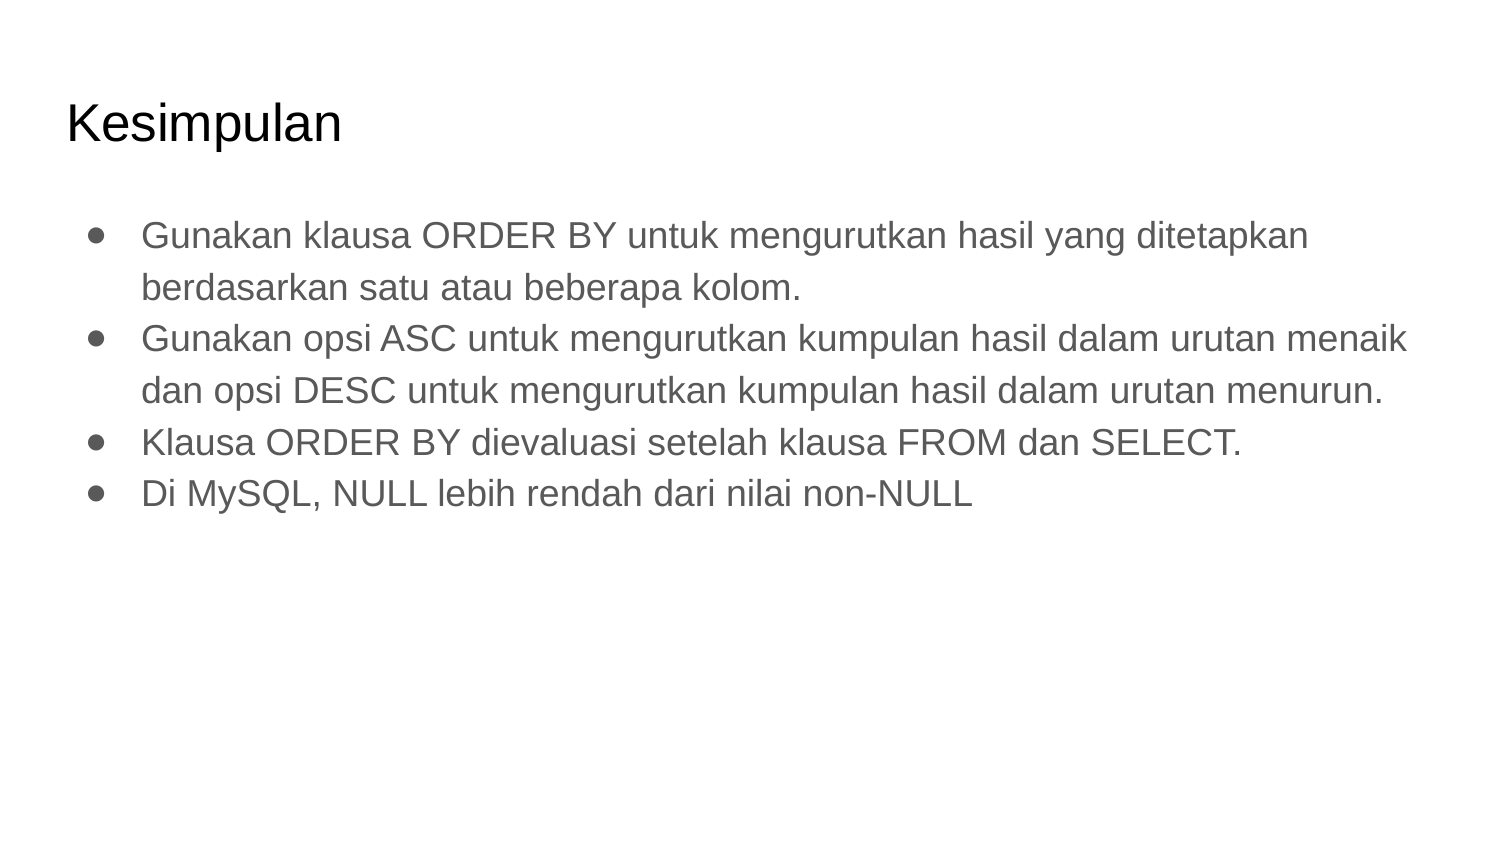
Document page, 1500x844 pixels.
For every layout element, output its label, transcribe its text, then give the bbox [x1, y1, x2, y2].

title Kesimpulan [51, 72, 1449, 167]
list Gunakan klausa ORDER BY untuk mengurutkan hasil yang ditetapkan berdasarkan satu atau beberapa kolom. Gunakan opsi ASC untuk mengurutkan kumpulan hasil dalam urutan menaik dan opsi DESC untuk mengurutkan kumpulan hasil dalam urutan menurun. Klausa ORDER BY dievaluasi setelah klausa FROM dan SELECT. Di MySQL, NULL lebih rendah dari nilai non-NULL [51, 189, 1449, 750]
